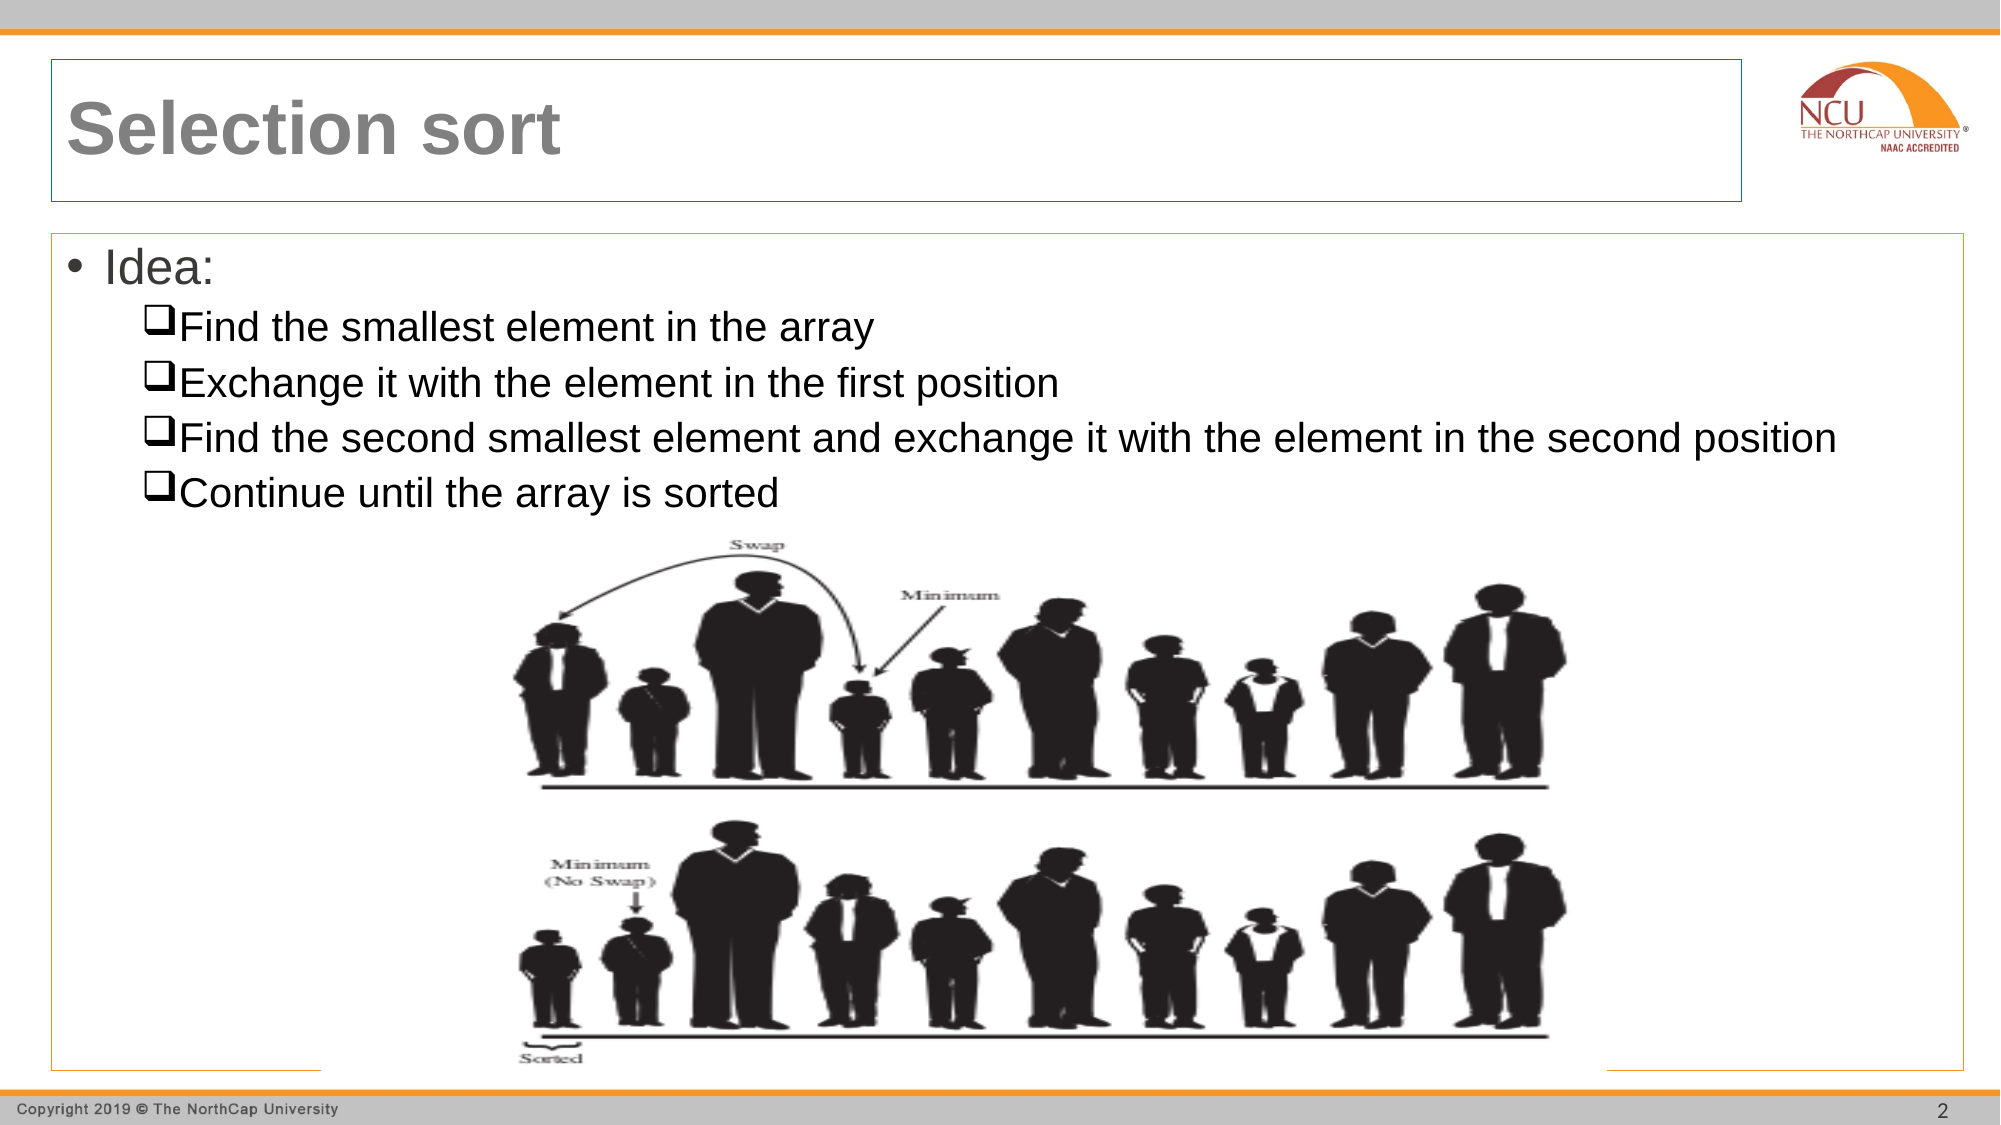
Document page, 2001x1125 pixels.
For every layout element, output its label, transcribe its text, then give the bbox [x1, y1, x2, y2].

picture [0, 0, 2000, 1125]
slide_number 2 [1791, 1094, 1964, 1125]
title Selection sort [51, 59, 1742, 202]
list Idea: Find the smallest element in the array Exchange it with the element in the first position Find the second smallest element and exchange it with the element in the second position Continue until the array is sorted [51, 233, 1964, 1071]
